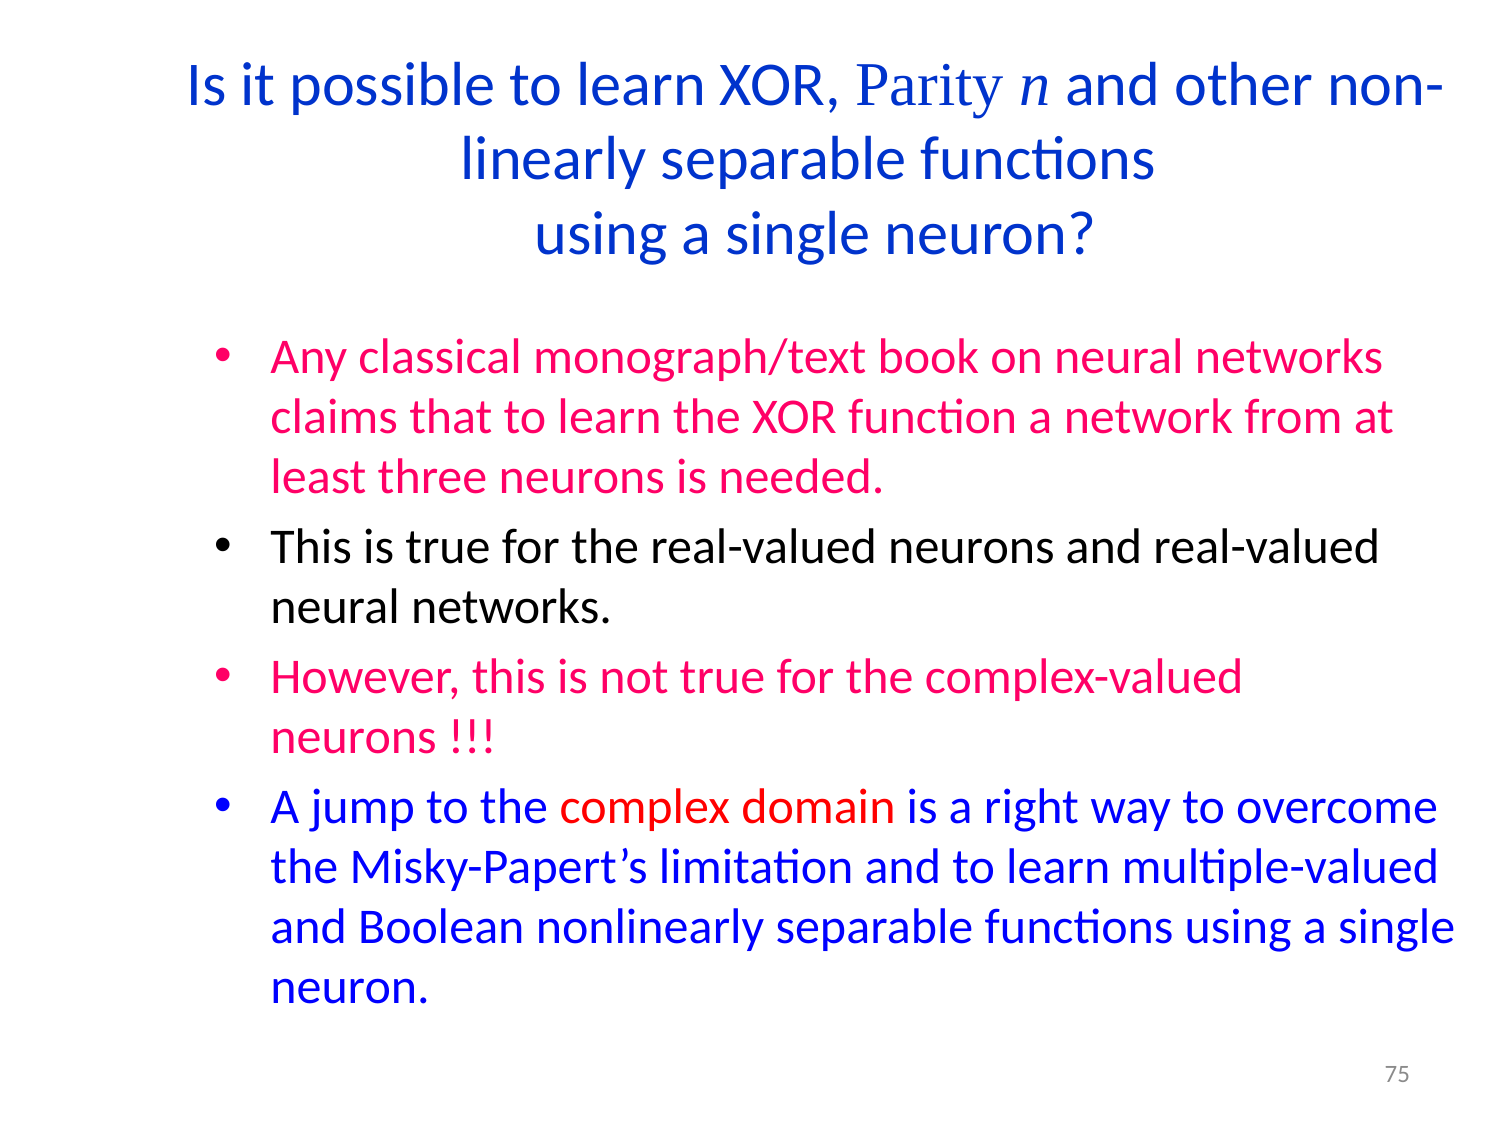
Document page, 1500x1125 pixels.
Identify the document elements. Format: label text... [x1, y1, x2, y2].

list Any classical monograph/text book on neural networks claims that to learn the XOR function a network from at least three neurons is needed. This is true for the real-valued neurons and real-valued neural networks. However, this is not true for the complex-valued neurons !!! A jump to the complex domain is a right way to overcome the Misky-Papert’s limitation and to learn multiple-valued and Boolean nonlinearly separable functions using a single neuron. [198, 316, 1475, 1064]
slide_number 75 [1074, 1042, 1425, 1103]
title Is it possible to learn XOR, Parity n and other non-linearly separable functions using a single neuron? [163, 34, 1468, 276]
